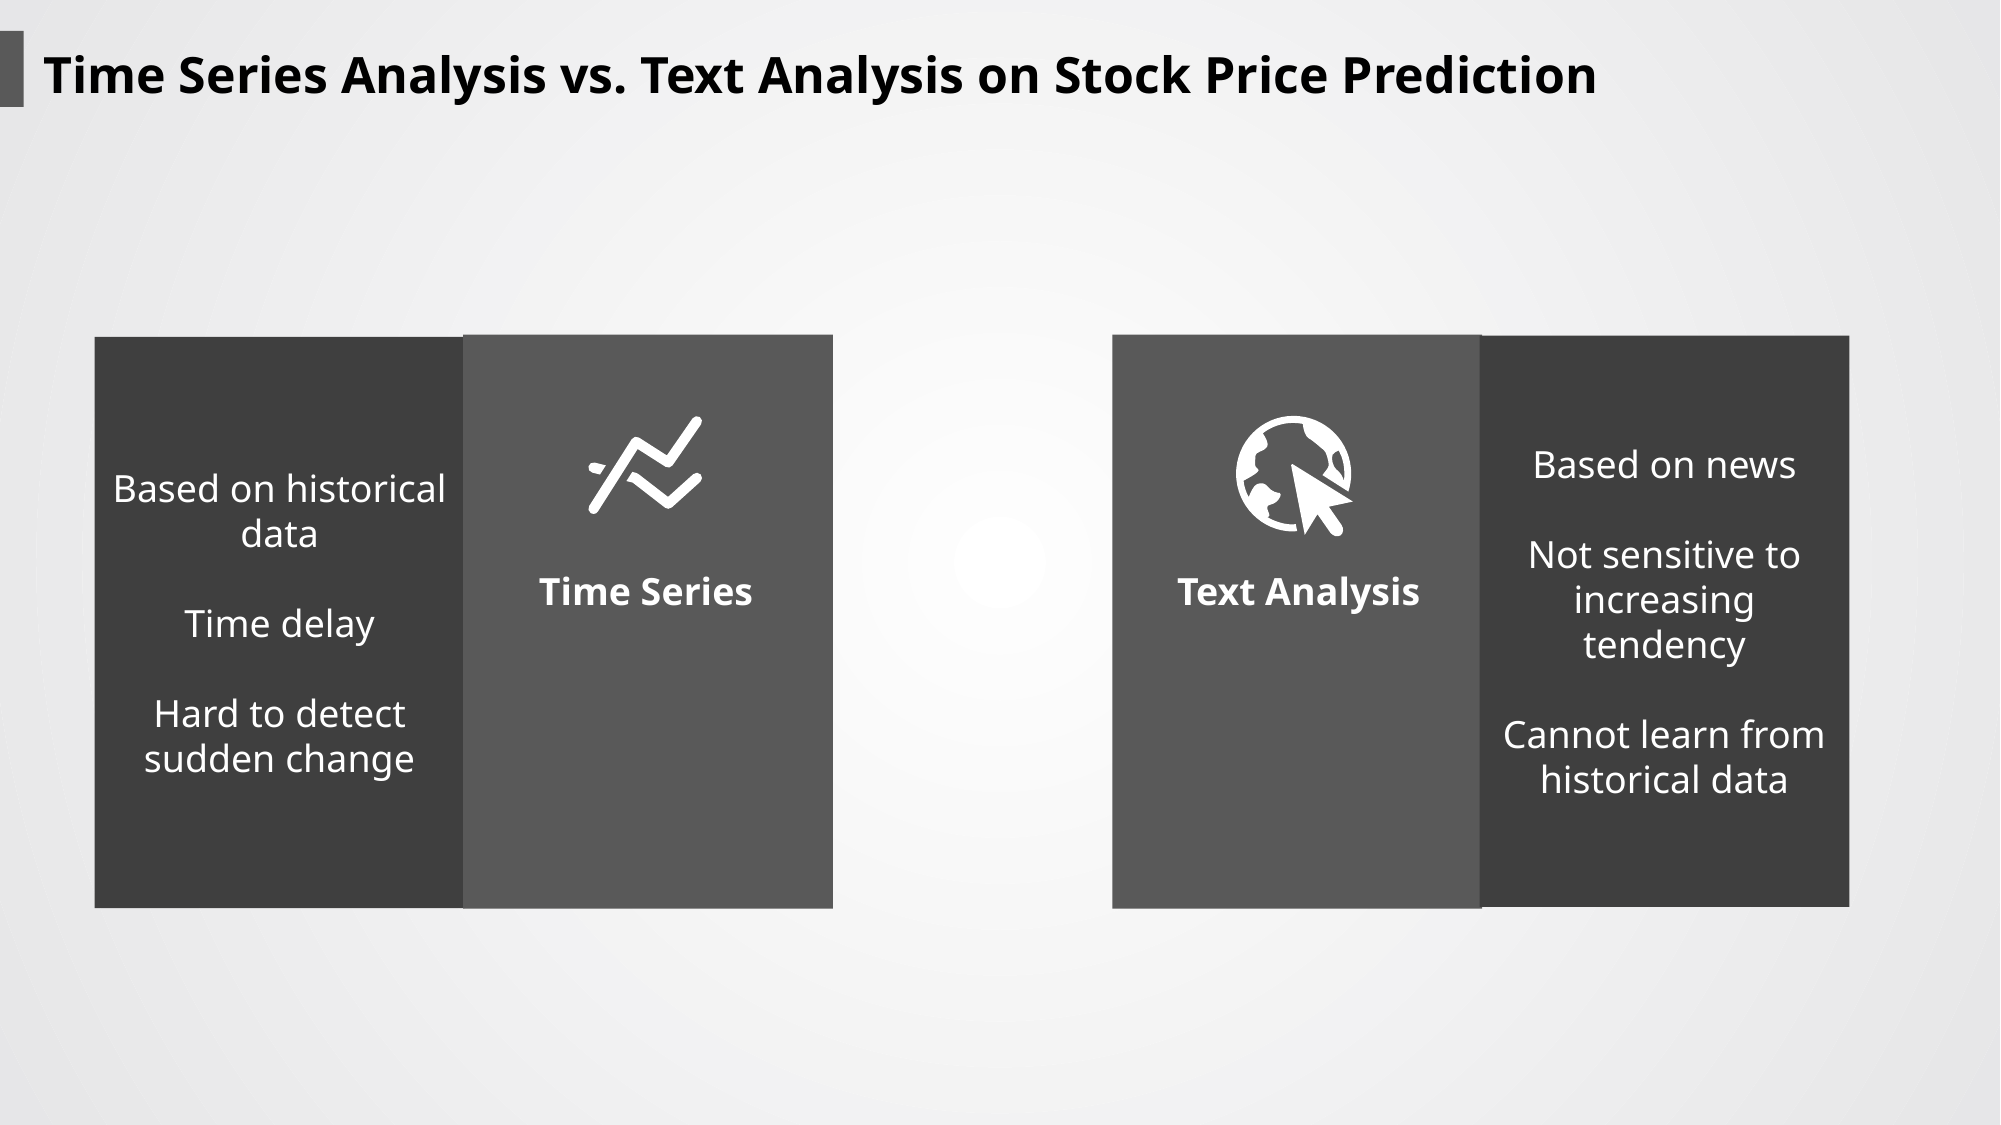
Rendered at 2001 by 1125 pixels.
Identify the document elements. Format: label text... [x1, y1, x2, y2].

text_box Based on historical data Time delay Hard to detect sudden change [94, 336, 445, 909]
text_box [1097, 334, 1500, 909]
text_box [445, 334, 848, 909]
text_box Based on news Not sensitive to increasing tendency Cannot learn from historical data [1500, 335, 1850, 908]
text_box Time Series Analysis vs. Text Analysis on Stock Price Prediction [28, 36, 1655, 111]
text_box [0, 30, 24, 107]
